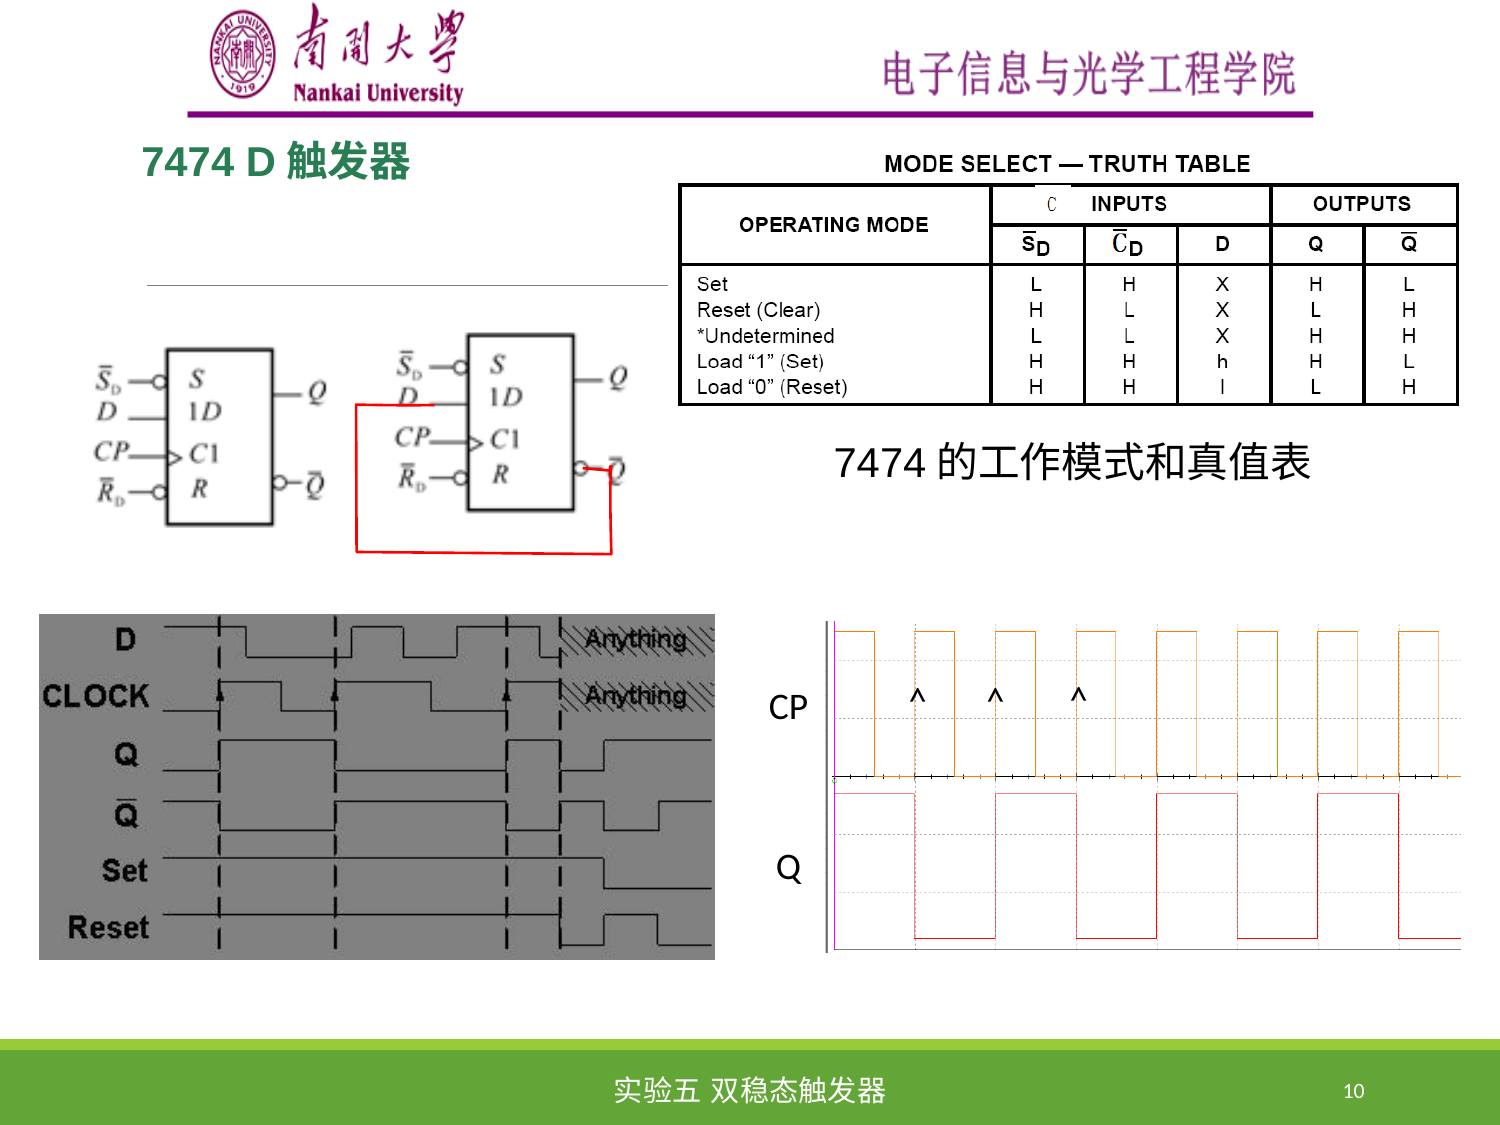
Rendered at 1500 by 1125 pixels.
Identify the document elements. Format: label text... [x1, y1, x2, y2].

footer 实验五 双稳态触发器 [453, 1059, 1047, 1120]
text_box [356, 403, 613, 556]
text_box CP [753, 674, 822, 735]
text_box Q [761, 834, 822, 895]
picture [0, 0, 1500, 1039]
text_box 7474的工作模式和真值表 [818, 428, 1394, 494]
text_box 7474 D触发器 [55, 127, 497, 193]
slide_number 10 [1218, 1059, 1380, 1120]
